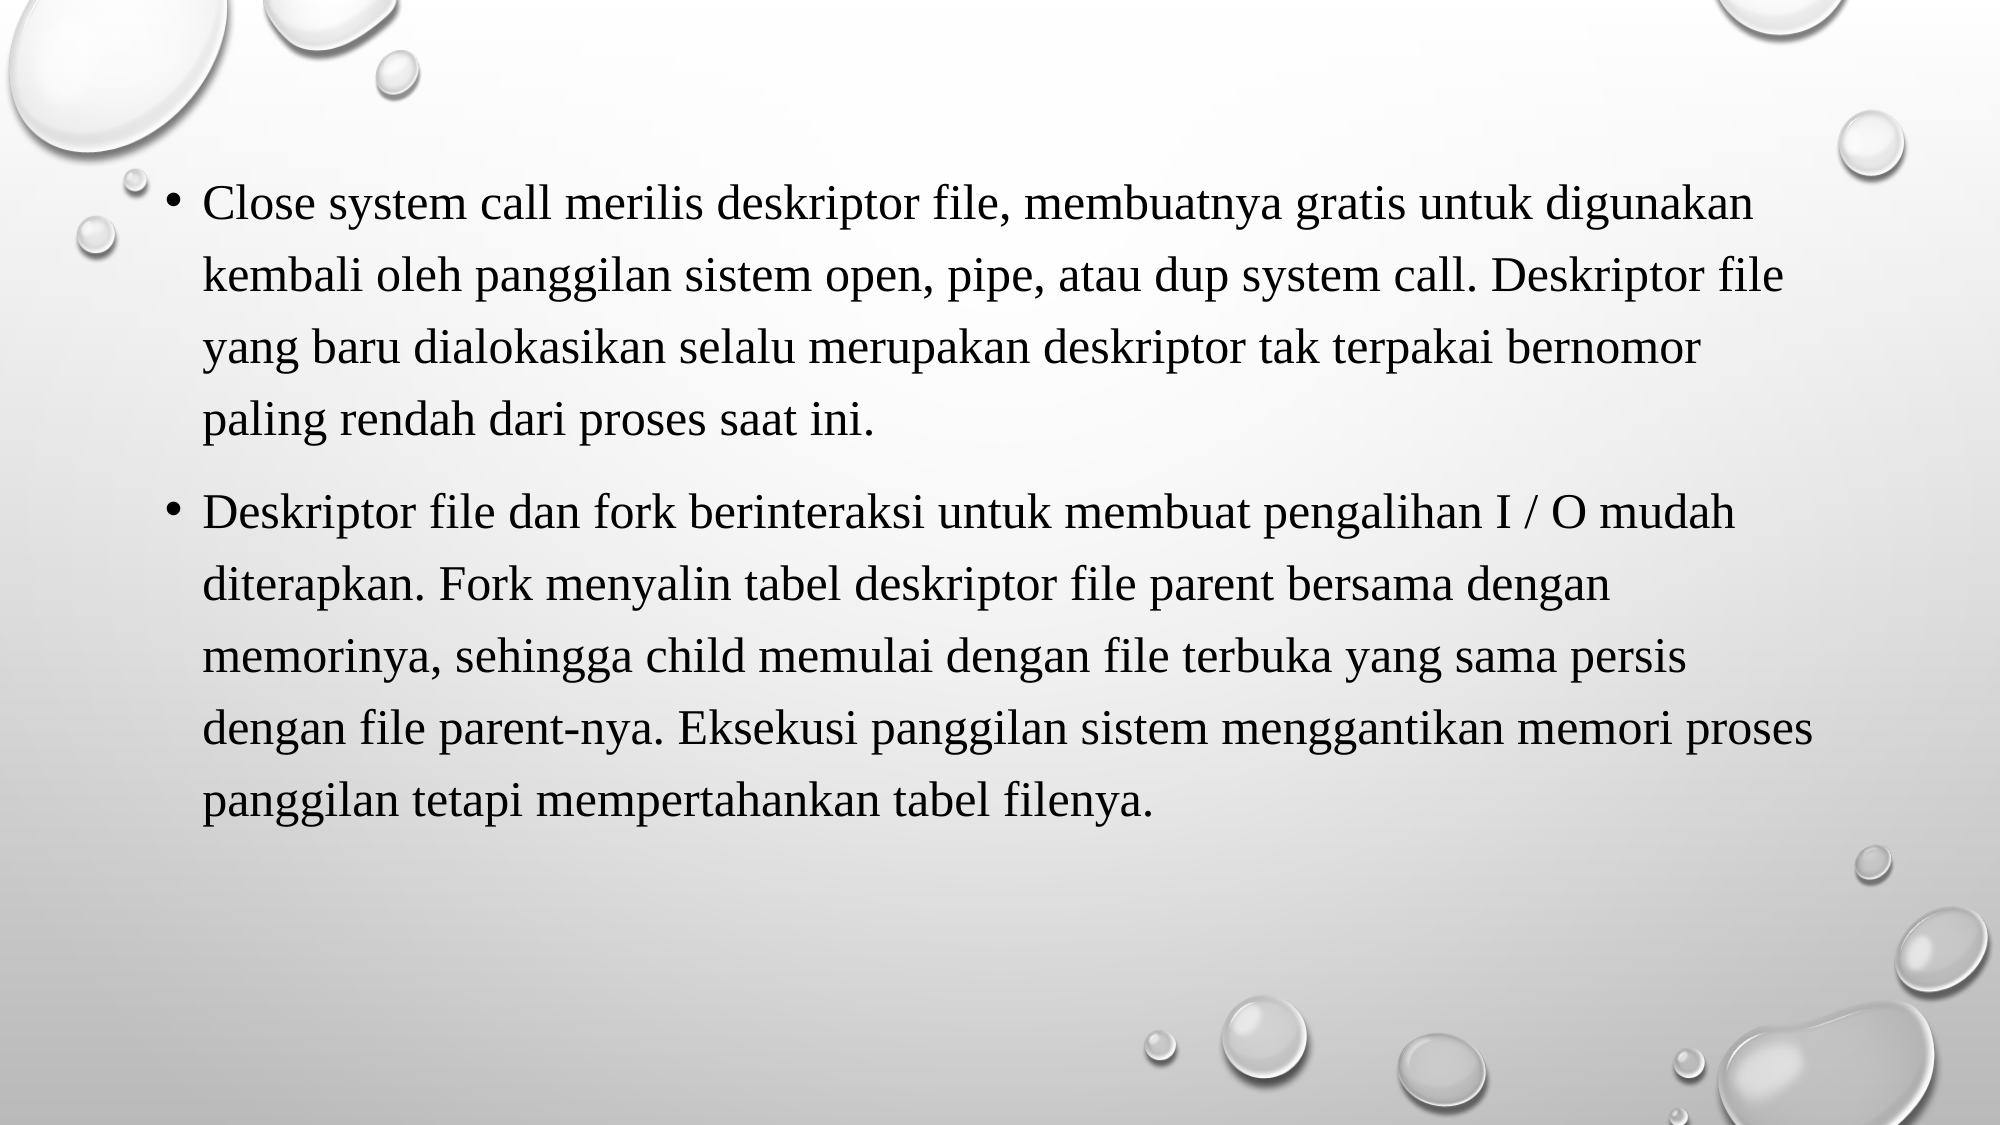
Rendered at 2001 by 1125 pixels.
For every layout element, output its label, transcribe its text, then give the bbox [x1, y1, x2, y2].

list Close system call merilis deskriptor file, membuatnya gratis untuk digunakan kembali oleh panggilan sistem open, pipe, atau dup system call. Deskriptor file yang baru dialokasikan selalu merupakan deskriptor tak terpakai bernomor paling rendah dari proses saat ini. Deskriptor file dan fork berinteraksi untuk membuat pengalihan I / O mudah diterapkan. Fork menyalin tabel deskriptor file parent bersama dengan memorinya, sehingga child memulai dengan file terbuka yang sama persis dengan file parent-nya. Eksekusi panggilan sistem menggantikan memori proses panggilan tetapi mempertahankan tabel filenya. [149, 149, 1850, 950]
picture [0, 0, 2000, 1125]
